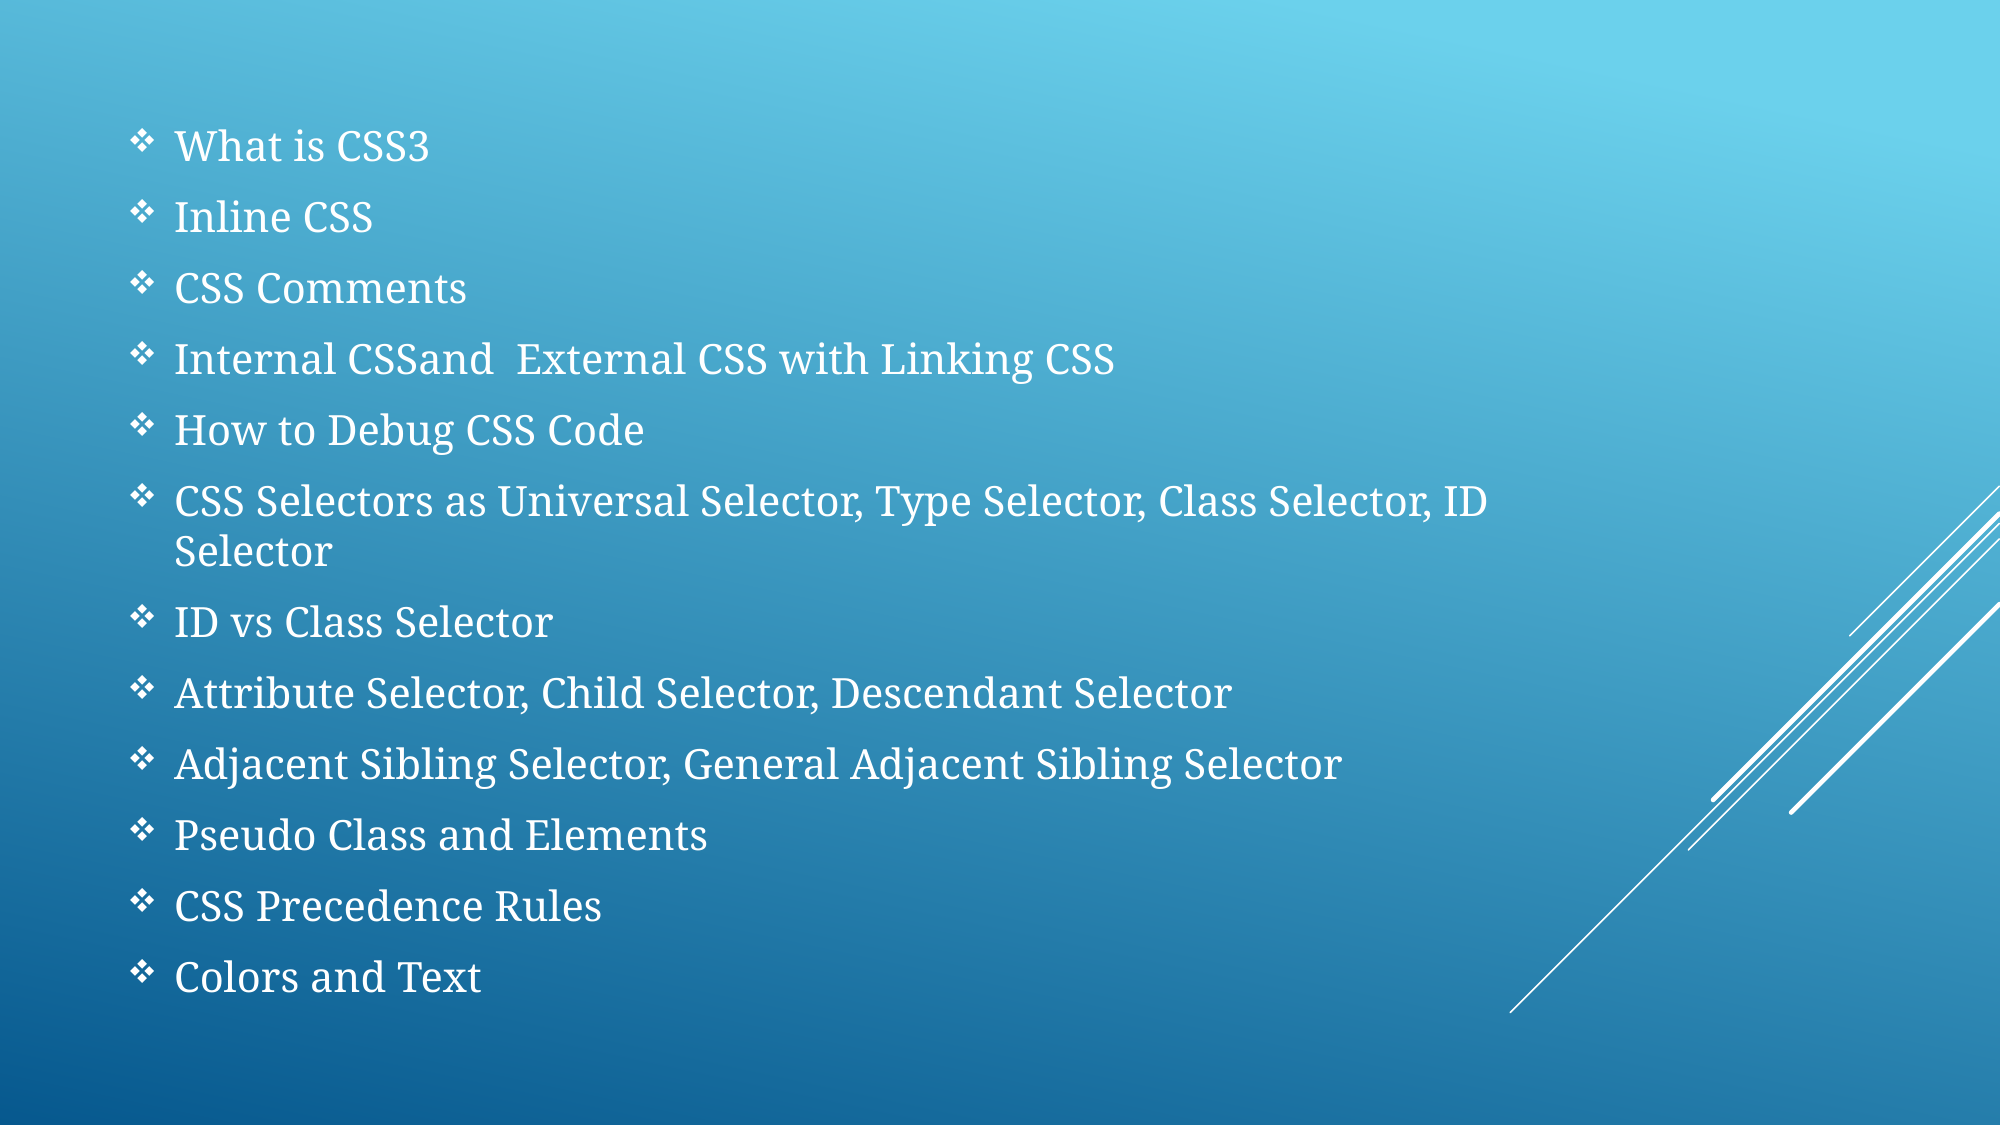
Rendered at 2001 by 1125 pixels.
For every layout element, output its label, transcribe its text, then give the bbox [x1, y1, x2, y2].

list What is CSS3 Inline CSS CSS Comments Internal CSSand External CSS with Linking CSS How to Debug CSS Code CSS Selectors as Universal Selector, Type Selector, Class Selector, ID Selector ID vs Class Selector Attribute Selector, Child Selector, Descendant Selector Adjacent Sibling Selector, General Adjacent Sibling Selector Pseudo Class and Elements CSS Precedence Rules Colors and Text [112, 112, 1513, 1016]
